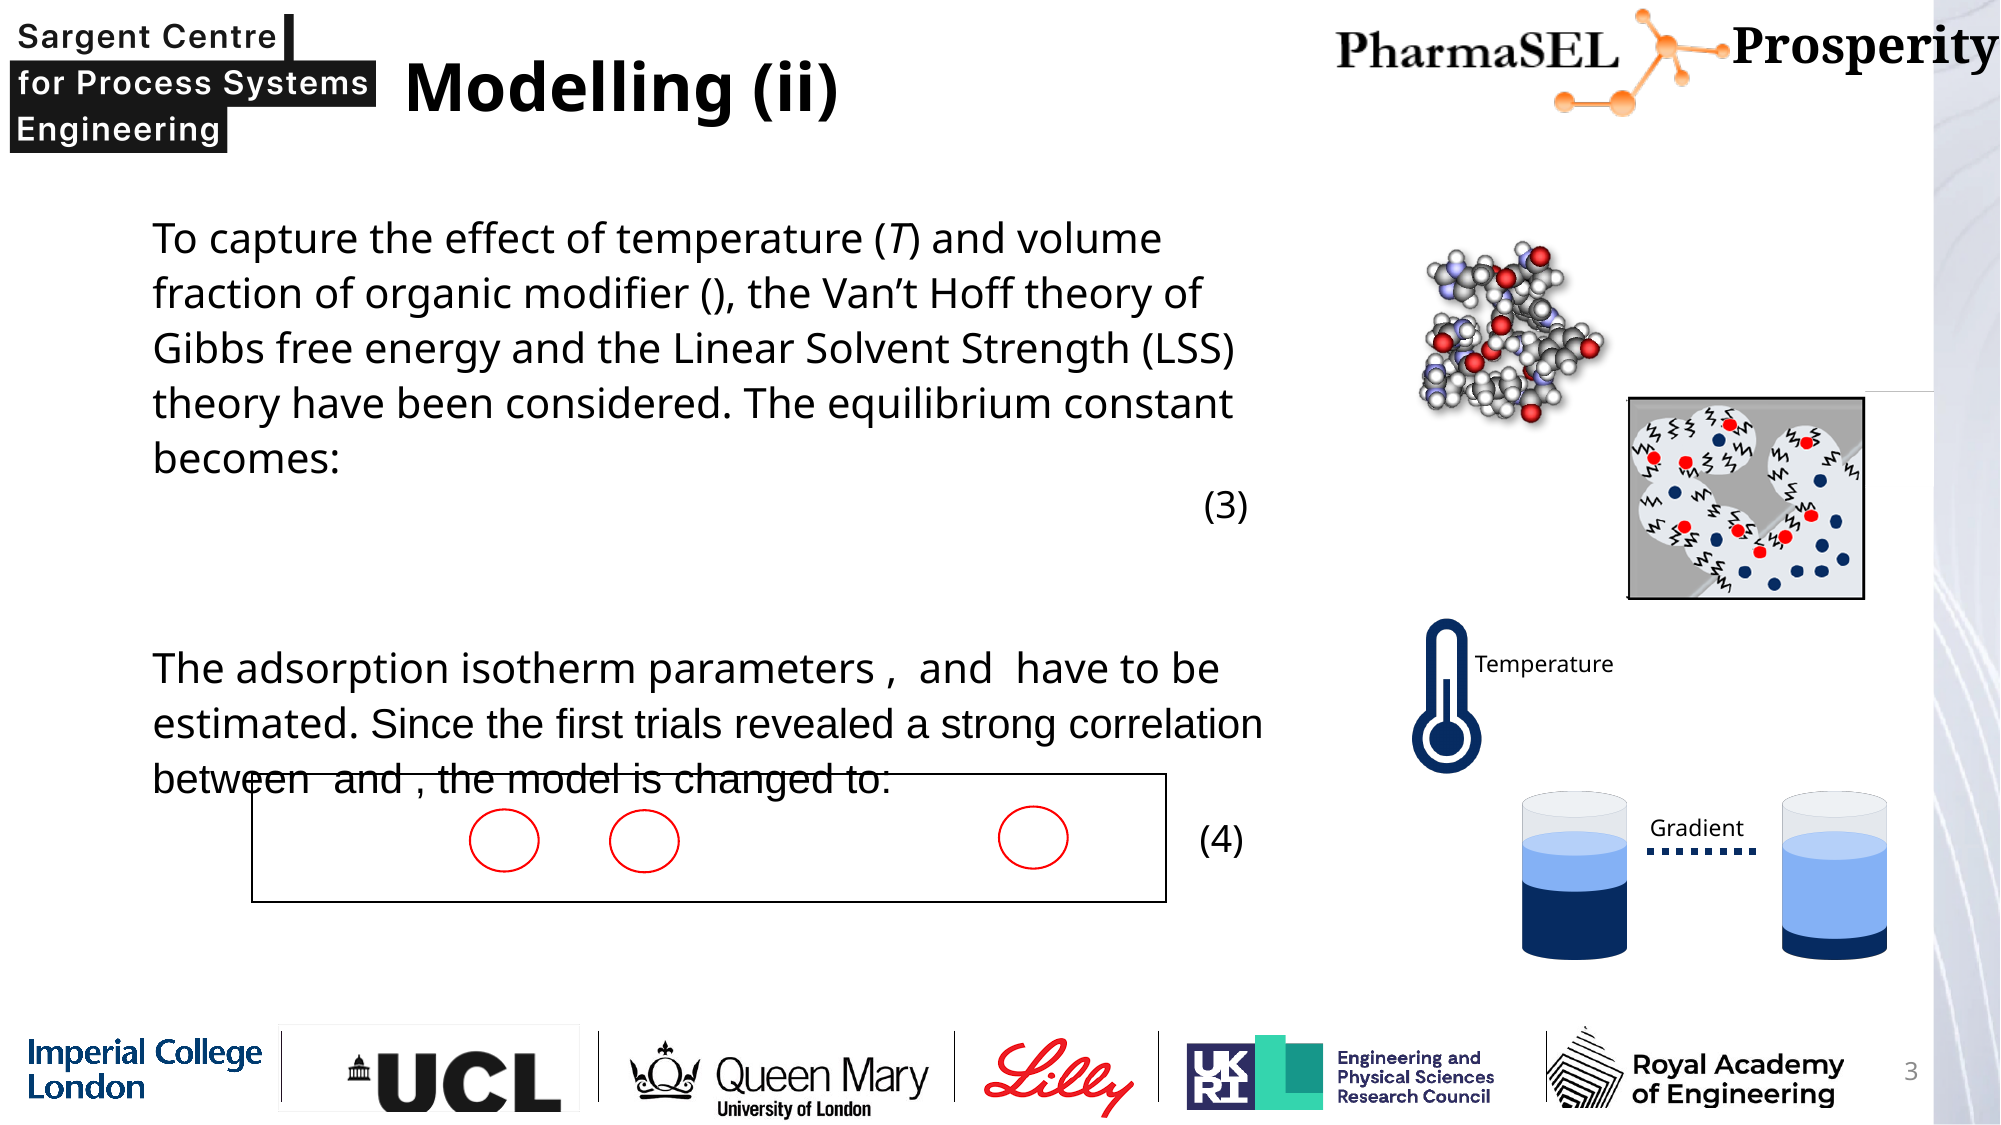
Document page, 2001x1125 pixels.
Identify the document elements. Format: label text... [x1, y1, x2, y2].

picture [1782, 791, 1887, 960]
text_box Temperature [1530, 642, 1629, 685]
slide_number 3 [1483, 1042, 1934, 1103]
title Modelling (ii) [388, 0, 1934, 180]
picture [11, 1020, 580, 1117]
picture [984, 1038, 1134, 1118]
text_box Gradient [1635, 806, 1760, 849]
picture [1186, 1035, 1494, 1110]
text_box [609, 809, 680, 874]
text_box [468, 808, 540, 873]
text_box [997, 805, 1069, 870]
picture [1363, 612, 1530, 780]
picture [1626, 0, 2000, 1125]
picture [1522, 791, 1627, 960]
picture [1546, 1026, 1844, 1042]
picture [1546, 1103, 1844, 1108]
text_box [251, 773, 1167, 903]
picture [624, 1034, 932, 1122]
picture [9, 14, 376, 153]
picture [1409, 236, 1611, 431]
